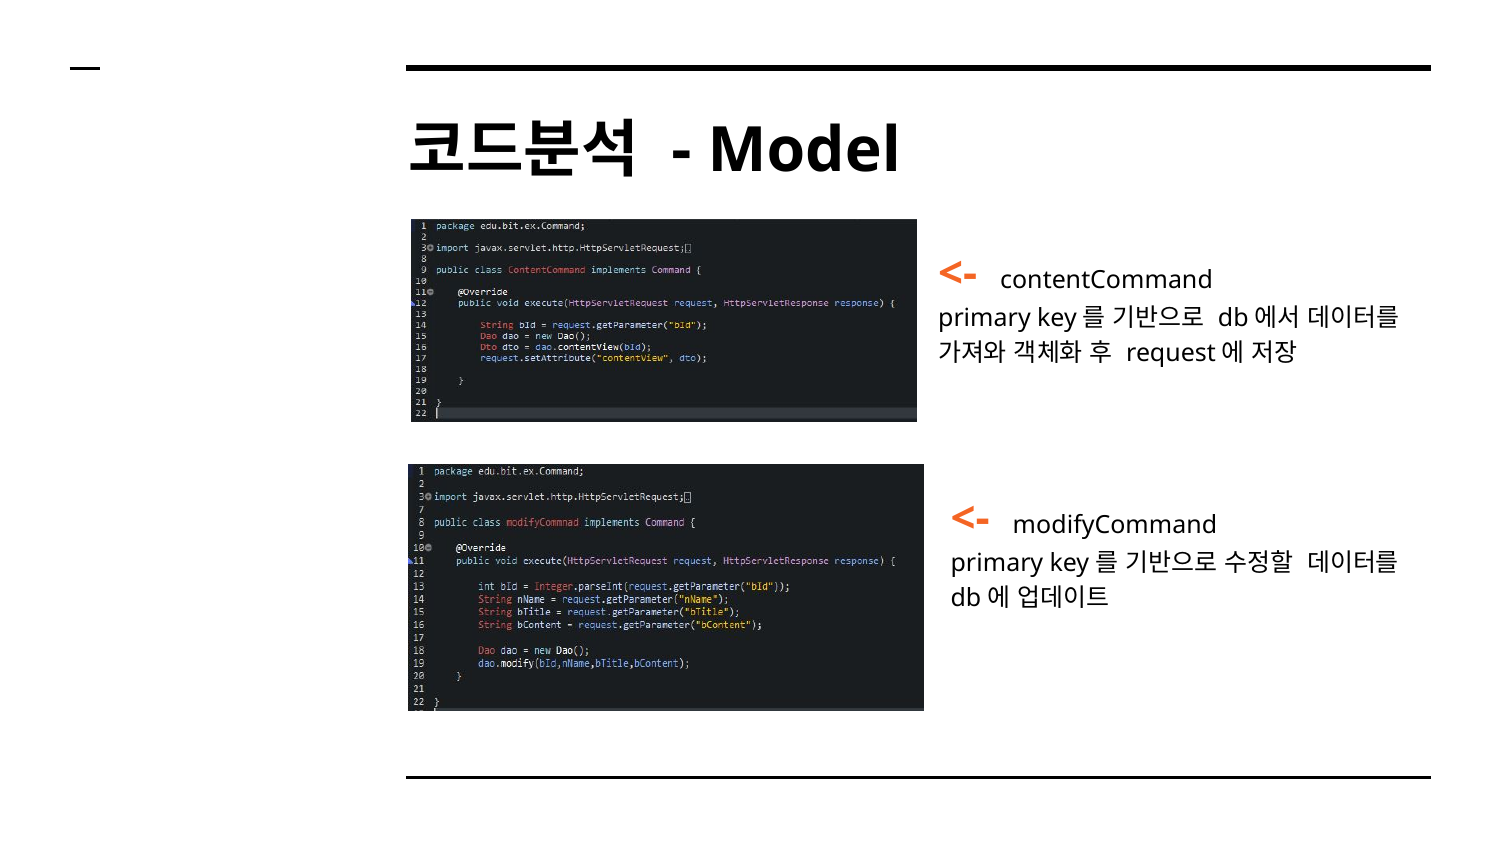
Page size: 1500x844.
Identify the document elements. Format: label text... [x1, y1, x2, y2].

text_box <- modifyCommand primary key를 기반으로 수정할 데이터를 db에 업데이트 [935, 467, 1440, 621]
picture [407, 464, 924, 711]
picture [410, 219, 917, 422]
title 코드분석 - Model [393, 94, 1431, 199]
text_box <- contentCommand primary key를 기반으로 db에서 데이터를 가져와 객체화 후 request에 저장 [923, 221, 1428, 376]
